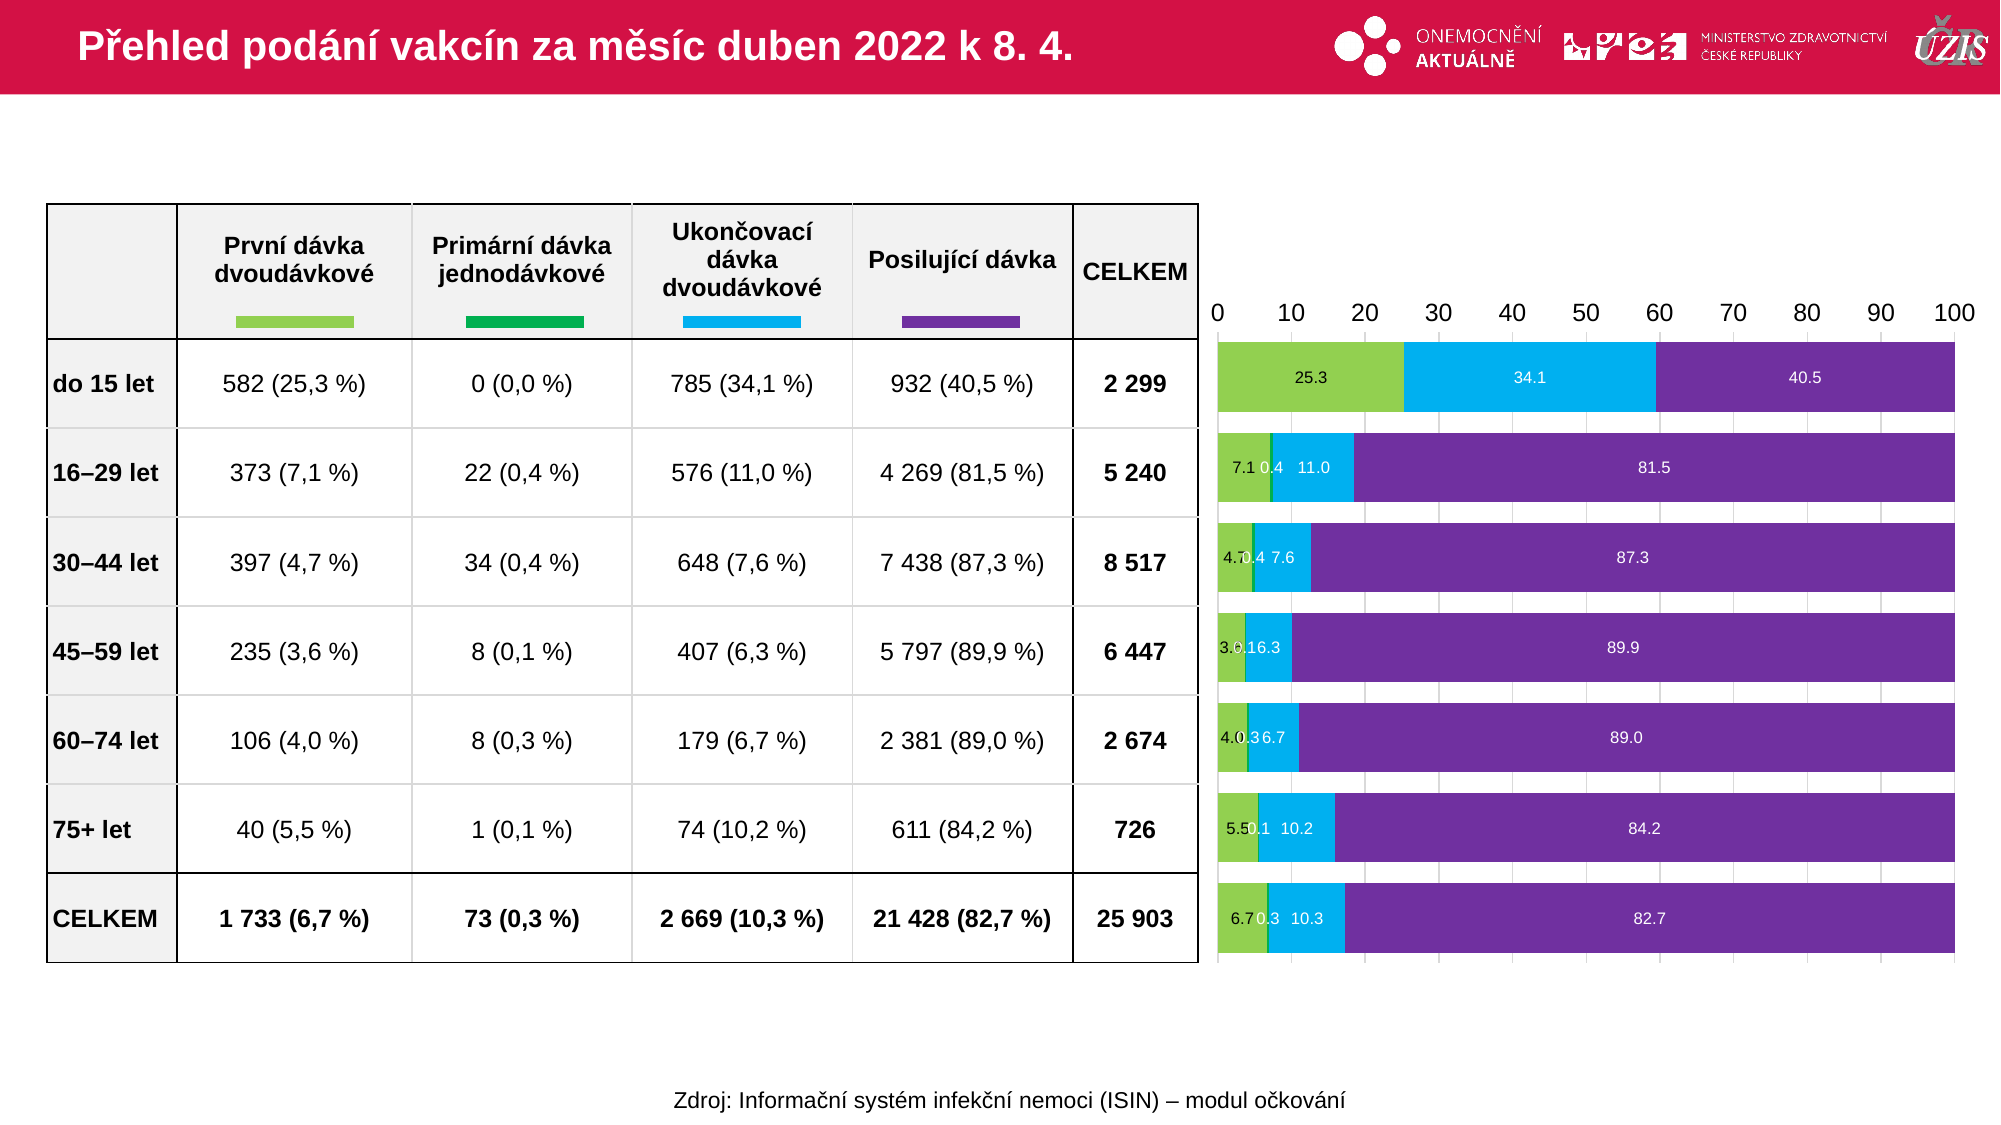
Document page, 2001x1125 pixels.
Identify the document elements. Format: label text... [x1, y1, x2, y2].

table_cell 7 438 (87,3 %) [853, 518, 1072, 605]
table_cell 4 269 (81,5 %) [853, 429, 1072, 516]
table_cell 576 (11,0 %) [633, 429, 852, 516]
table_cell 106 (4,0 %) [178, 696, 411, 783]
table_cell 22 (0,4 %) [413, 429, 631, 516]
table_cell 726 [1074, 785, 1197, 872]
table_header Ukončovací dávka dvoudávkové [633, 205, 852, 338]
table_cell 1 733 (6,7 %) [178, 874, 411, 962]
table_cell 2 674 [1074, 696, 1197, 783]
picture [1334, 16, 1542, 76]
table_cell 34 (0,4 %) [413, 518, 631, 605]
picture [1563, 31, 1888, 60]
table_cell 40 (5,5 %) [178, 785, 411, 872]
table_cell 648 (7,6 %) [633, 518, 852, 605]
table_cell 30–44 let [48, 518, 176, 605]
table_header Posilující dávka [853, 205, 1072, 338]
table_cell 74 (10,2 %) [633, 785, 852, 872]
chart [1198, 217, 1990, 1030]
table_header CELKEM [1074, 205, 1197, 338]
table_cell 2 381 (89,0 %) [853, 696, 1072, 783]
table_cell 73 (0,3 %) [413, 874, 631, 962]
table_cell 21 428 (82,7 %) [853, 874, 1072, 962]
table_cell 932 (40,5 %) [853, 340, 1072, 427]
table_cell 397 (4,7 %) [178, 518, 411, 605]
table_header První dávka dvoudávkové [178, 205, 411, 338]
table_cell 373 (7,1 %) [178, 429, 411, 516]
table_cell 2 299 [1074, 340, 1197, 427]
table_cell 45–59 let [48, 607, 176, 694]
table_cell 611 (84,2 %) [853, 785, 1072, 872]
table_cell CELKEM [48, 874, 176, 962]
table_cell 582 (25,3 %) [178, 340, 411, 427]
title Přehled podání vakcín za měsíc duben 2022 k 8. 4. [62, 0, 1252, 95]
picture [1915, 15, 1989, 66]
table_cell 8 (0,3 %) [413, 696, 631, 783]
table_cell 0 (0,0 %) [413, 340, 631, 427]
table_cell 5 240 [1074, 429, 1197, 516]
table_cell do 15 let [48, 340, 176, 427]
table_cell 5 797 (89,9 %) [853, 607, 1072, 694]
table_cell 2 669 (10,3 %) [633, 874, 852, 962]
table_cell 6 447 [1074, 607, 1197, 694]
table_cell 25 903 [1074, 874, 1197, 962]
table_cell 60–74 let [48, 696, 176, 783]
table_cell 785 (34,1 %) [633, 340, 852, 427]
table_cell 179 (6,7 %) [633, 696, 852, 783]
table_cell 407 (6,3 %) [633, 607, 852, 694]
table_cell 8 517 [1074, 518, 1197, 605]
table_header Primární dávka jednodávkové [413, 205, 631, 338]
text_box Zdroj: Informační systém infekční nemoci (ISIN) – modul očkování [658, 1078, 1362, 1121]
table_cell 8 (0,1 %) [413, 607, 631, 694]
table_cell 16–29 let [48, 429, 176, 516]
table_header [48, 205, 176, 338]
table_cell 235 (3,6 %) [178, 607, 411, 694]
table_cell 1 (0,1 %) [413, 785, 631, 872]
table_cell 75+ let [48, 785, 176, 872]
